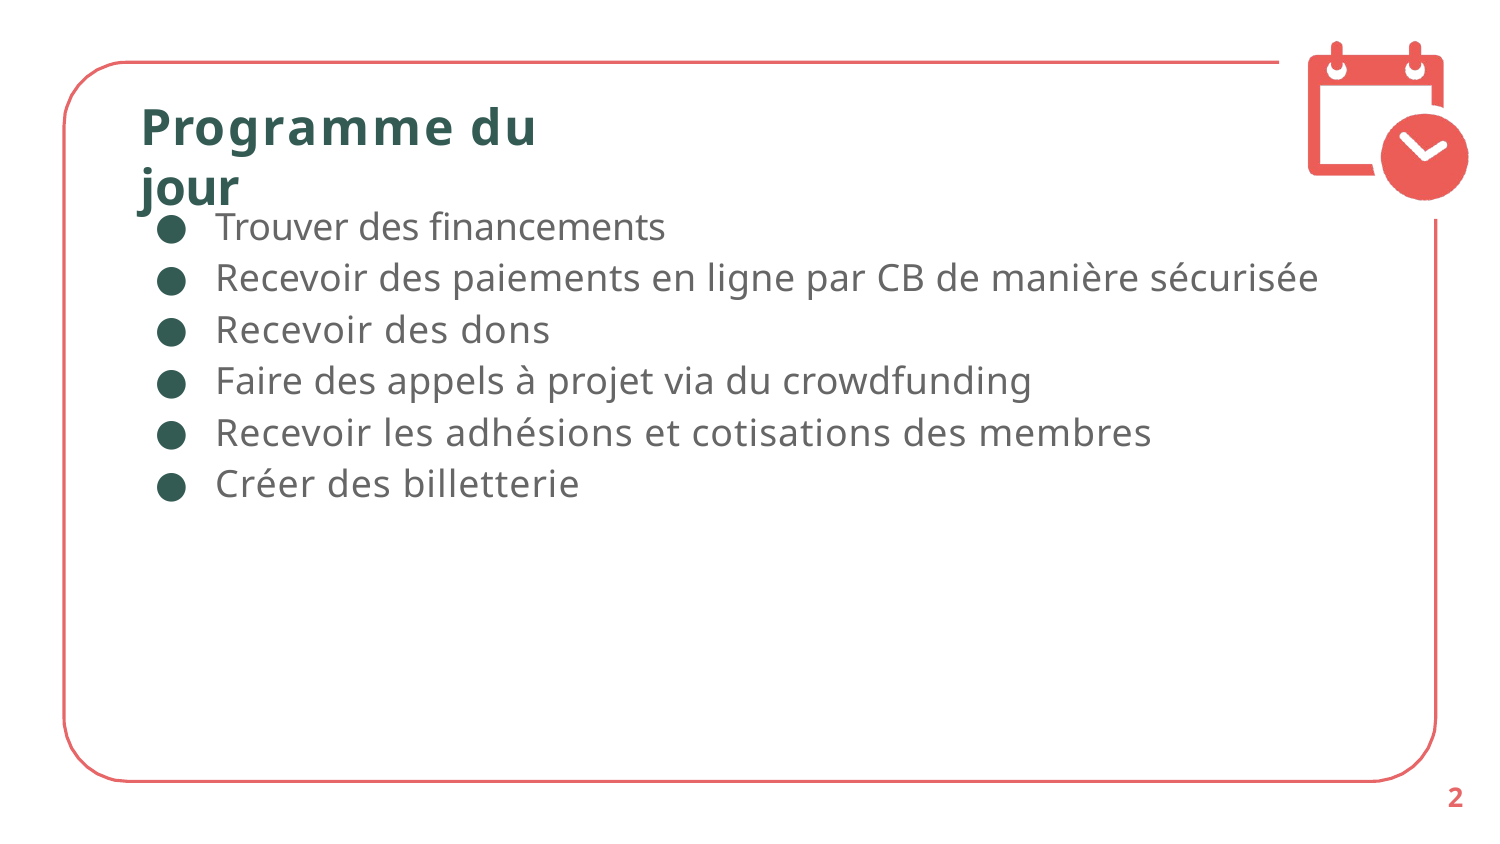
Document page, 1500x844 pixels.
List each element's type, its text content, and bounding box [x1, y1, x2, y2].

text_box 2 [1445, 778, 1466, 814]
text_box Trouver des financements Recevoir des paiements en ligne par CB de manière sécurisée Recevoir des dons Faire des appels à projet via du crowdfunding Recevoir les adhésions et cotisations des membres Créer des billetterie [153, 193, 1388, 506]
picture [1299, 31, 1477, 210]
title Programme du jour [138, 93, 611, 237]
